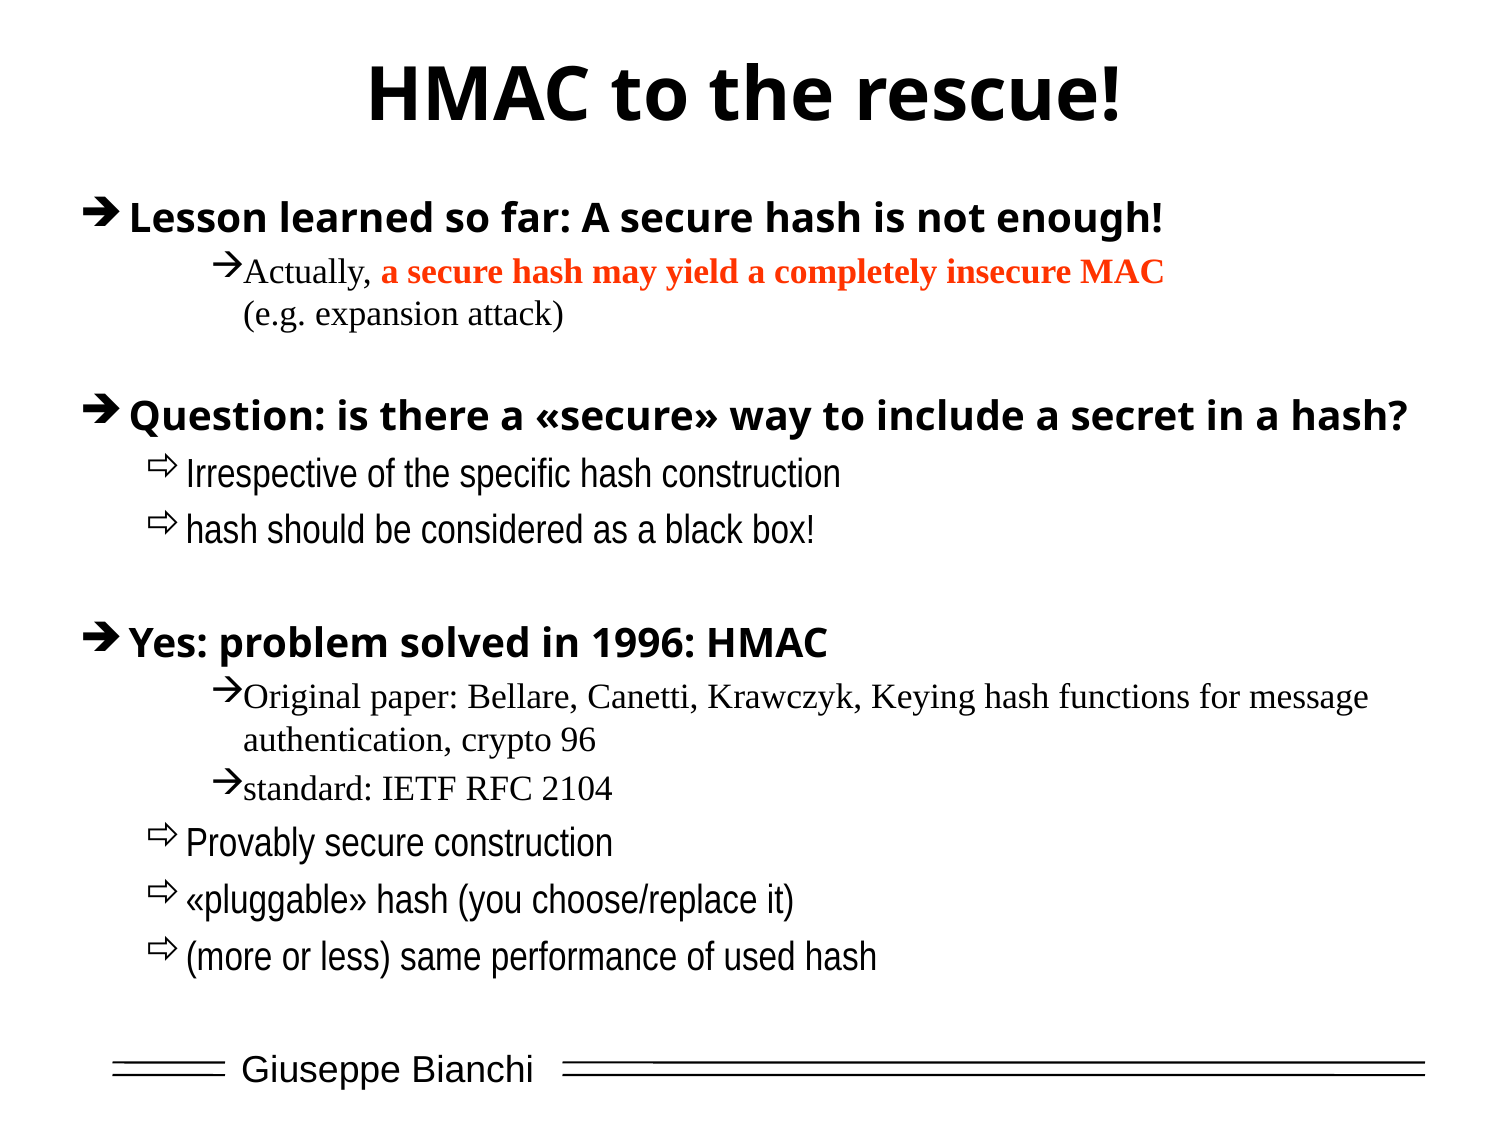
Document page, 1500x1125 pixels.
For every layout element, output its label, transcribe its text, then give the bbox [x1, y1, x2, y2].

title HMAC to the rescue! [112, 36, 1376, 144]
list Lesson learned so far: A secure hash is not enough! Actually, a secure hash may yield a completely insecure MAC (e.g. expansion attack) Question: is there a «secure» way to include a secret in a hash? Irrespective of the specific hash construction hash should be considered as a black box! Yes: problem solved in 1996: HMAC Original paper: Bellare, Canetti, Krawczyk, Keying hash functions for message authentication, crypto 96 standard: IETF RFC 2104 Provably secure construction «pluggable» hash (you choose/replace it) (more or less) same performance of used hash [64, 184, 1436, 1000]
